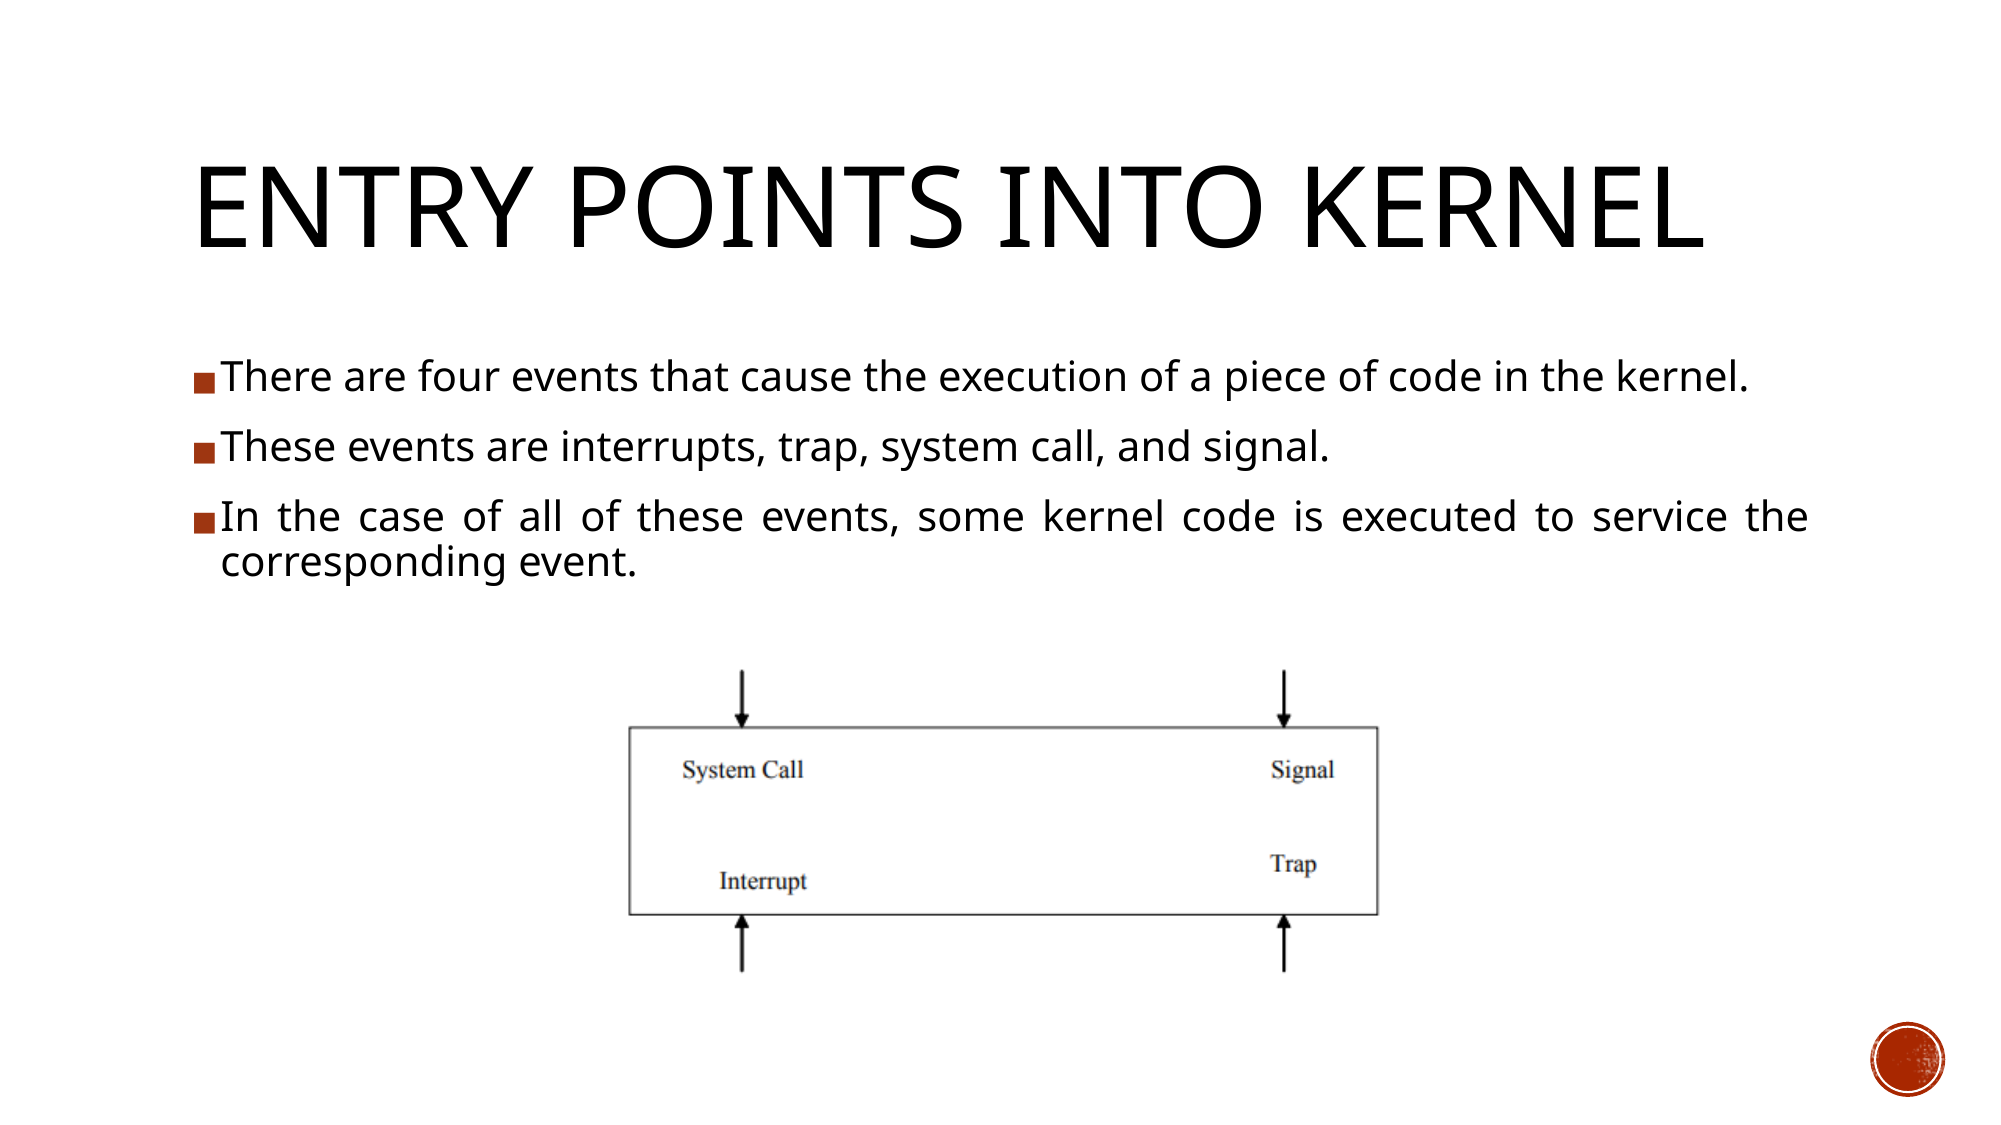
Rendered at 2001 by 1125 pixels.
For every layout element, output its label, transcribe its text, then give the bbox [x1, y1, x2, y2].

title ENTRY POINTS INTO KERNEL [175, 79, 1826, 344]
picture [1870, 1021, 1946, 1097]
picture [599, 634, 1462, 991]
list There are four events that cause the execution of a piece of code in the kernel. These events are interrupts, trap, system call, and signal. In the case of all of these events, some kernel code is executed to service the corresponding event. [175, 348, 1826, 1013]
